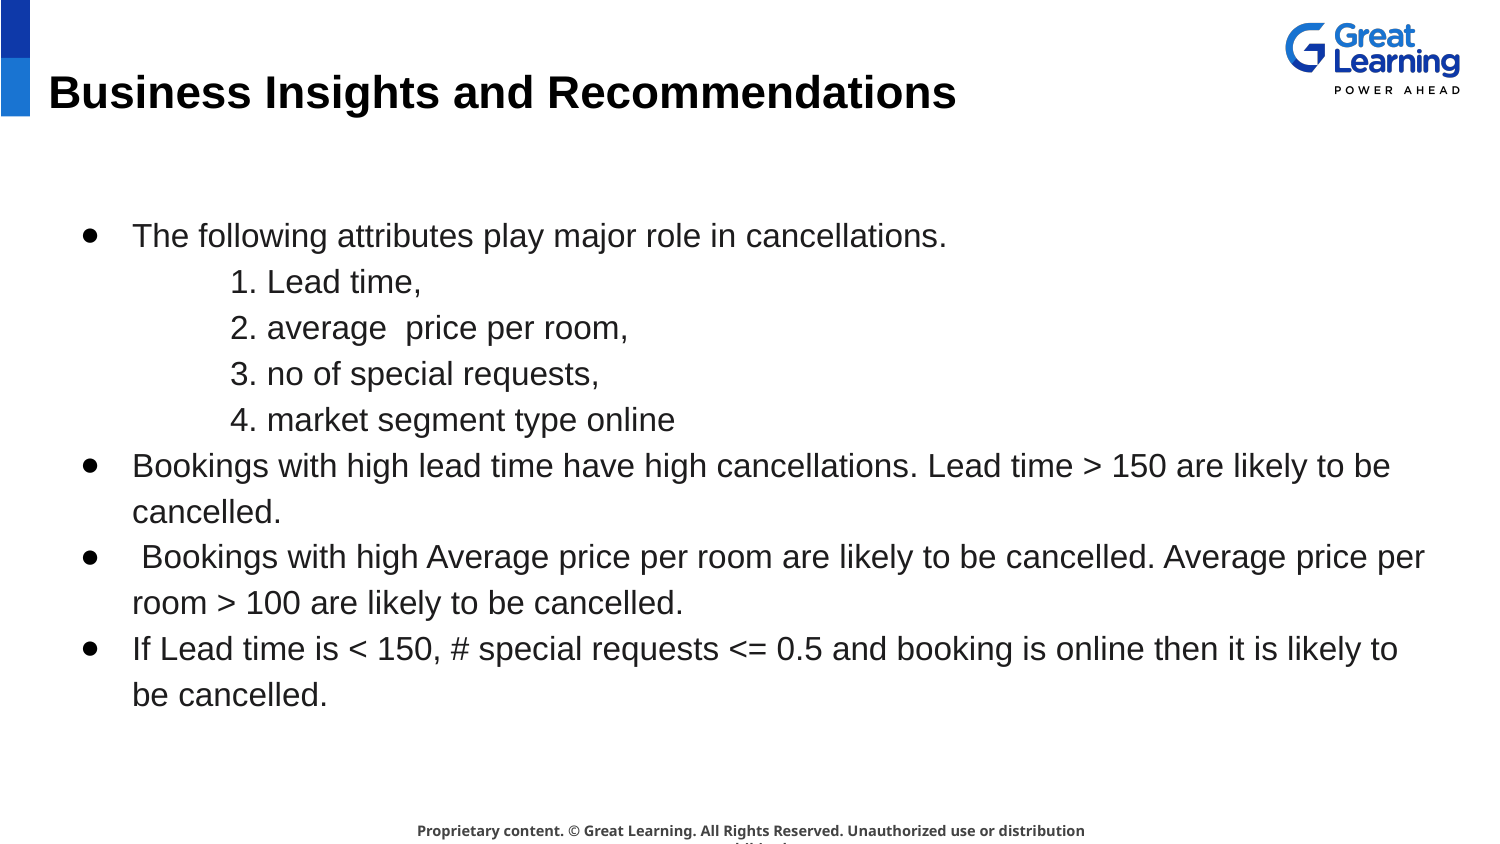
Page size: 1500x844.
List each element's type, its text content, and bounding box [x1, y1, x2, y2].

list The following attributes play major role in cancellations. 1. Lead time, 2. average price per room, 3. no of special requests, 4. market segment type online Bookings with high lead time have high cancellations. Lead time > 150 are likely to be cancelled. Bookings with high Average price per room are likely to be cancelled. Average price per room > 100 are likely to be cancelled. If Lead time is < 150, # special requests <= 0.5 and booking is online then it is likely to be cancelled. [42, 193, 1458, 802]
picture [1258, 11, 1487, 106]
title Business Insights and Recommendations [33, 47, 1431, 142]
